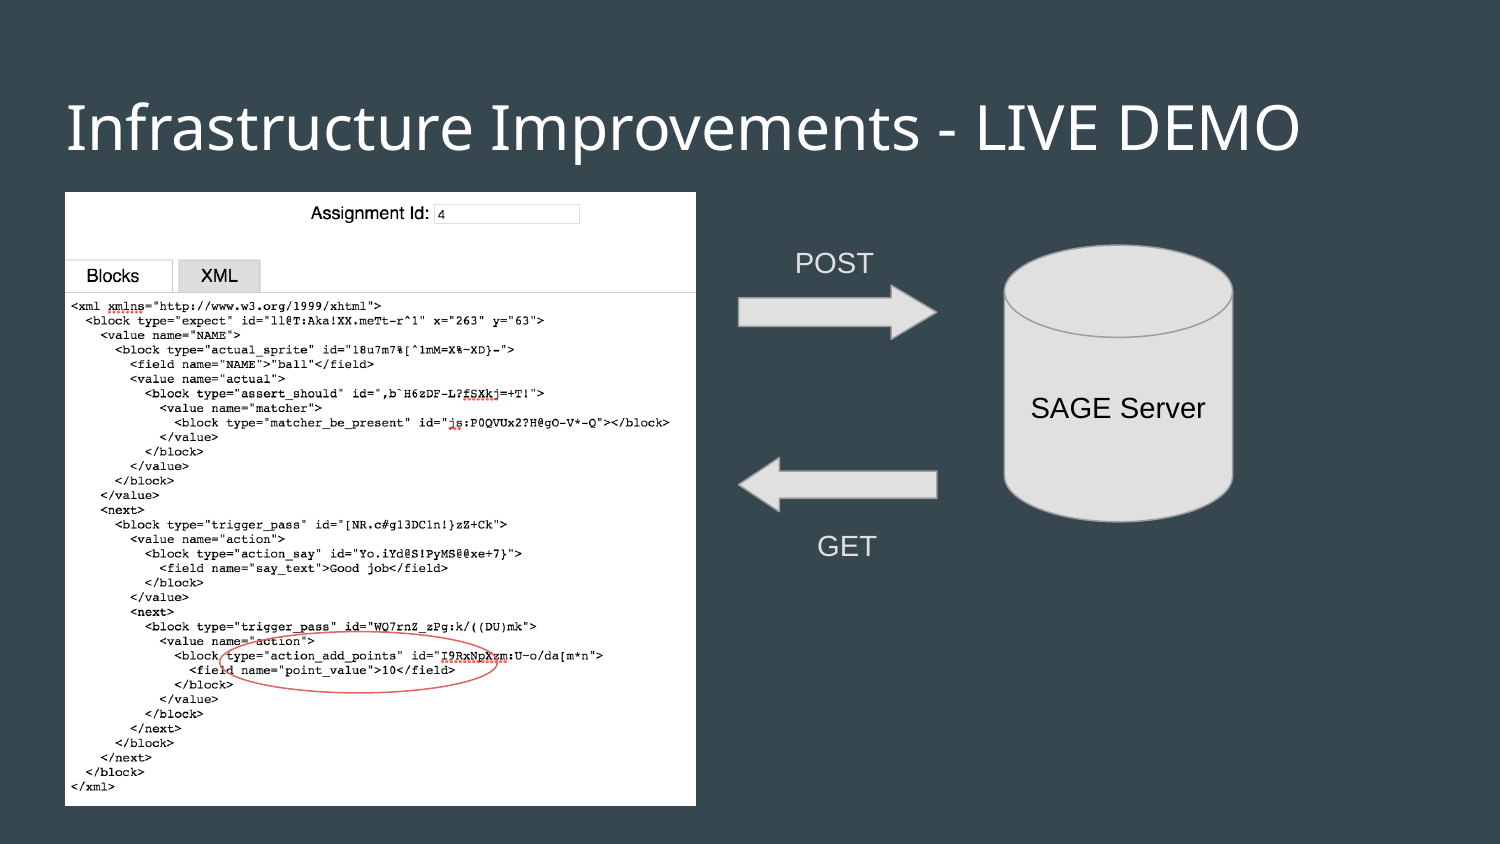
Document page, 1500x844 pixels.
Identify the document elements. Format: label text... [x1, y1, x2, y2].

text_box [738, 457, 937, 512]
title Infrastructure Improvements - LIVE DEMO [51, 72, 1449, 167]
text_box POST [779, 229, 896, 261]
text_box GET [802, 511, 918, 544]
text_box SAGE Server [1004, 245, 1233, 522]
picture [65, 192, 696, 806]
text_box [738, 285, 937, 340]
